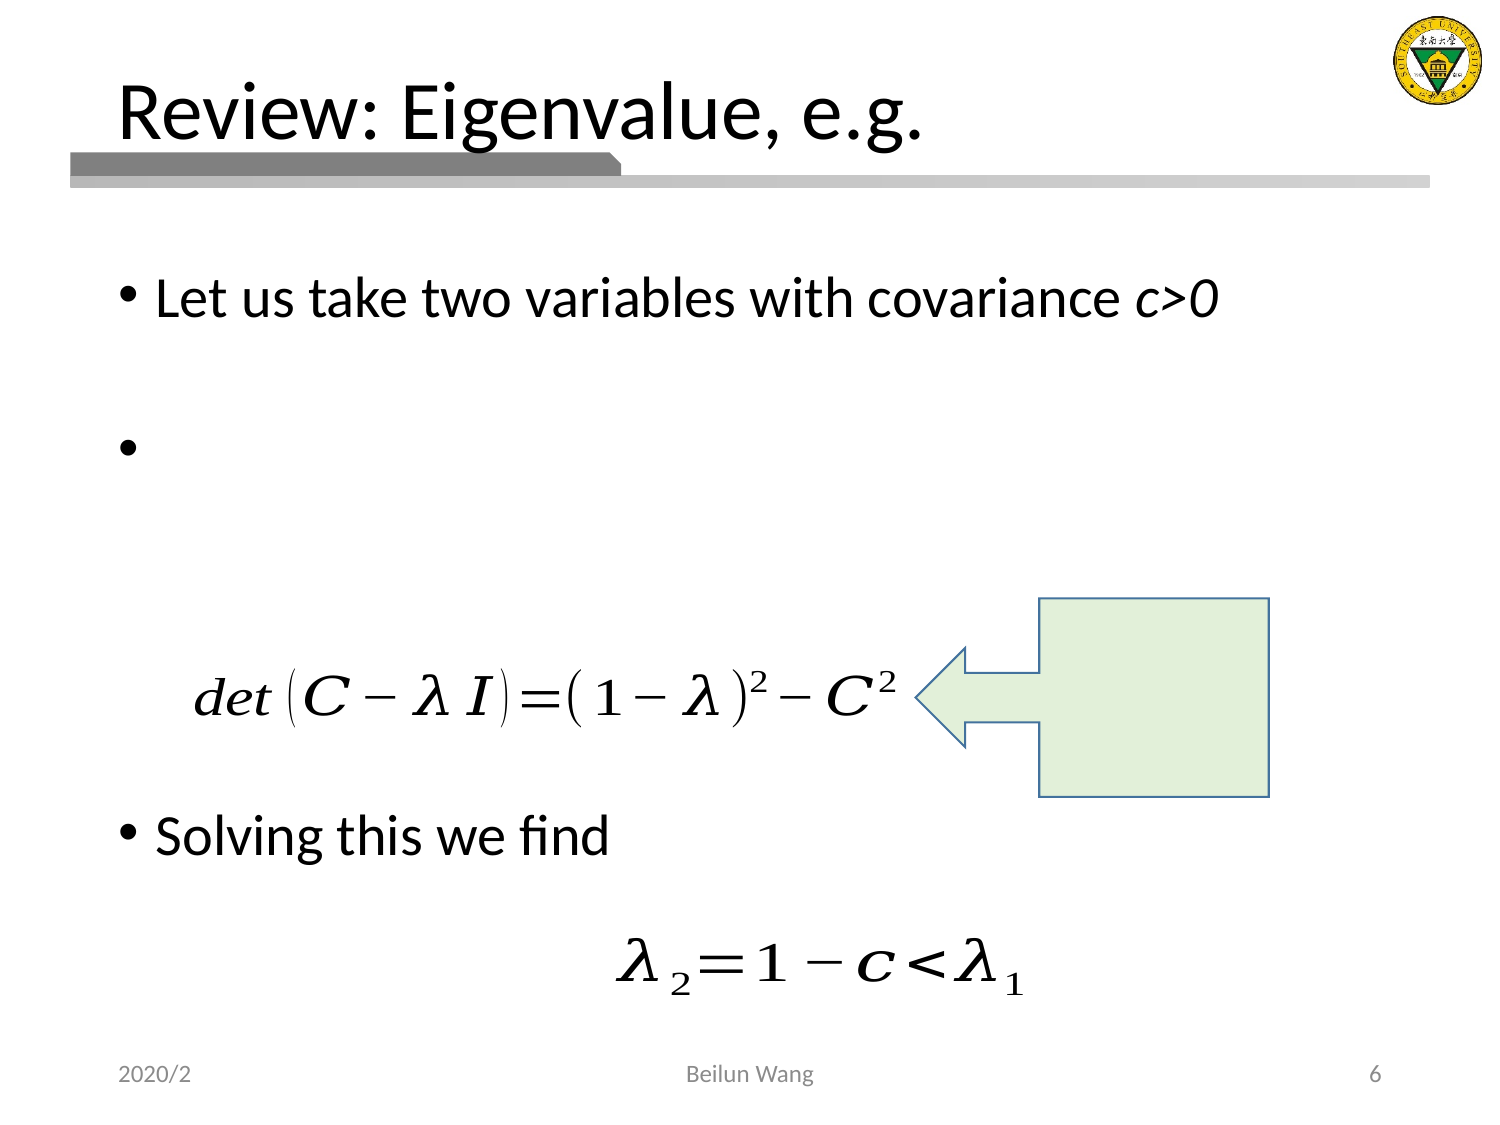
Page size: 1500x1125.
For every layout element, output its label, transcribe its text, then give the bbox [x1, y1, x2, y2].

footer Beilun Wang [496, 1042, 1004, 1103]
title Review: Eigenvalue, e.g. [103, 59, 1361, 156]
text_box [914, 597, 1270, 798]
slide_number 2020/2 [103, 1042, 441, 1103]
picture [1393, 16, 1482, 105]
slide_number 6 [1059, 1042, 1397, 1103]
